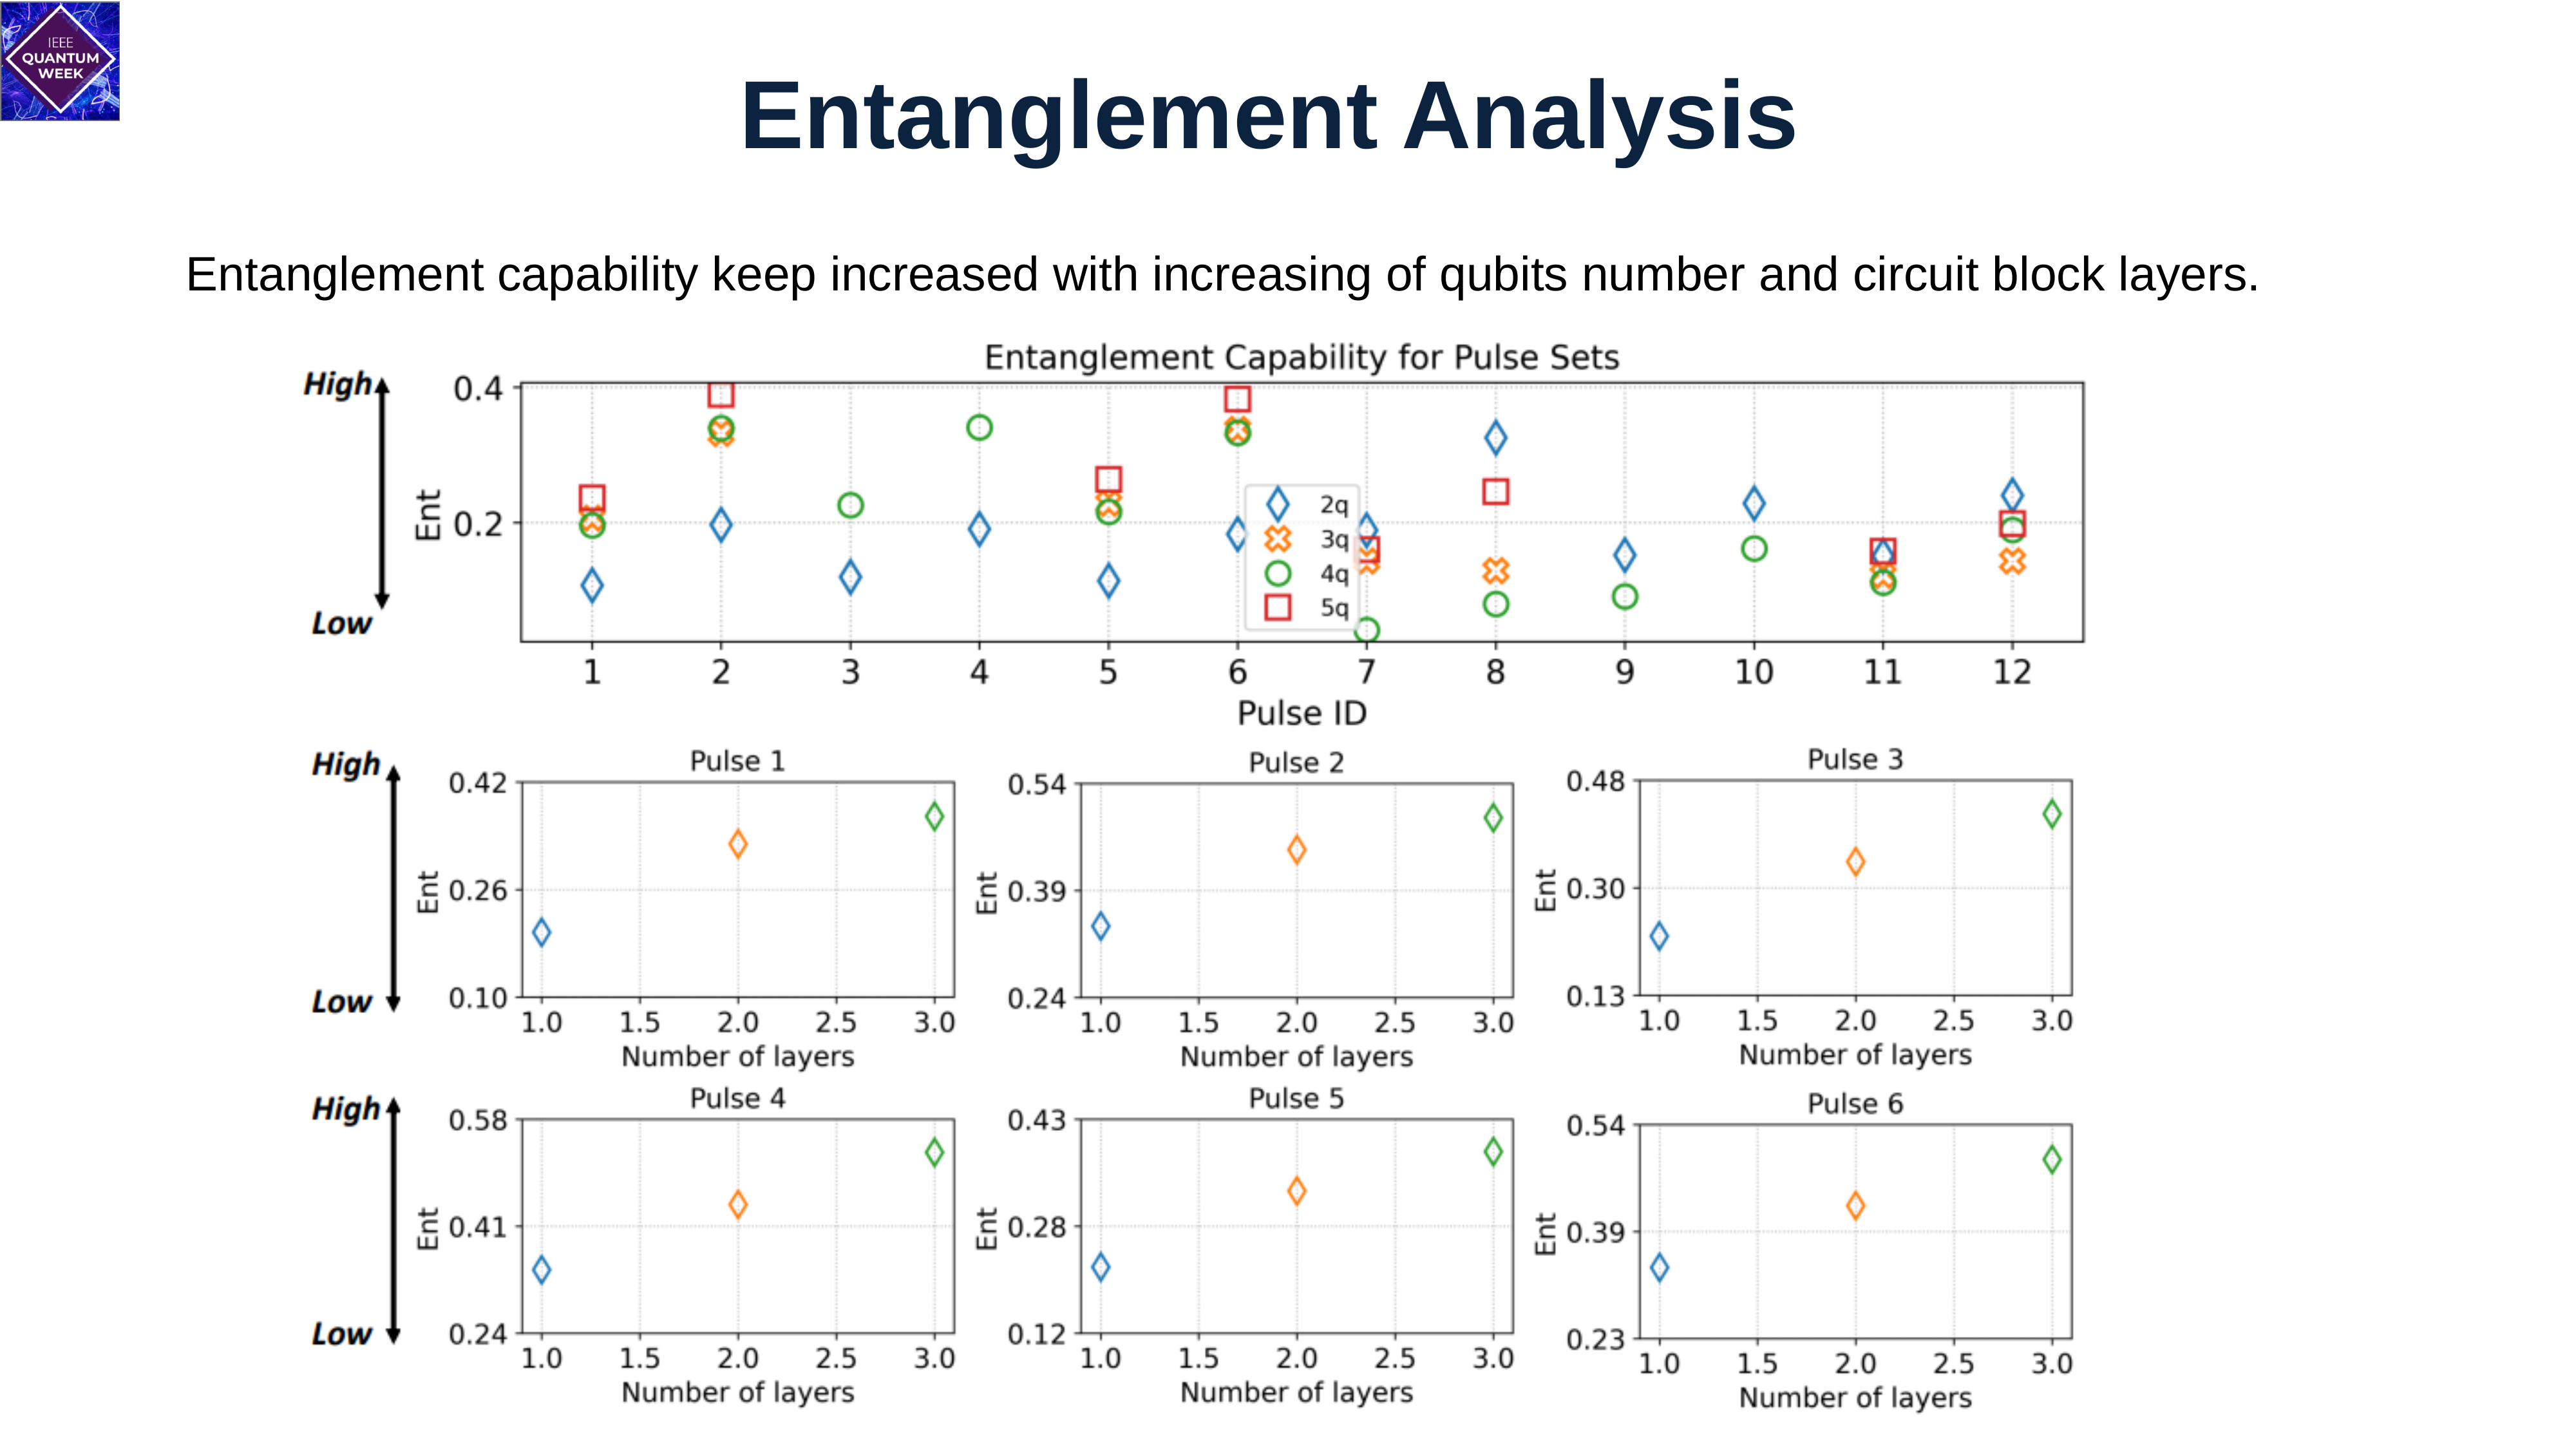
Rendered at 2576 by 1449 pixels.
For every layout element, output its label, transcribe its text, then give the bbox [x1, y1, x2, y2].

text_box Entanglement capability keep increased with increasing of qubits number and circuit block layers. [180, 237, 2306, 306]
picture [270, 306, 2113, 1445]
title Entanglement Analysis [66, 0, 2474, 252]
picture [0, 1, 66, 121]
